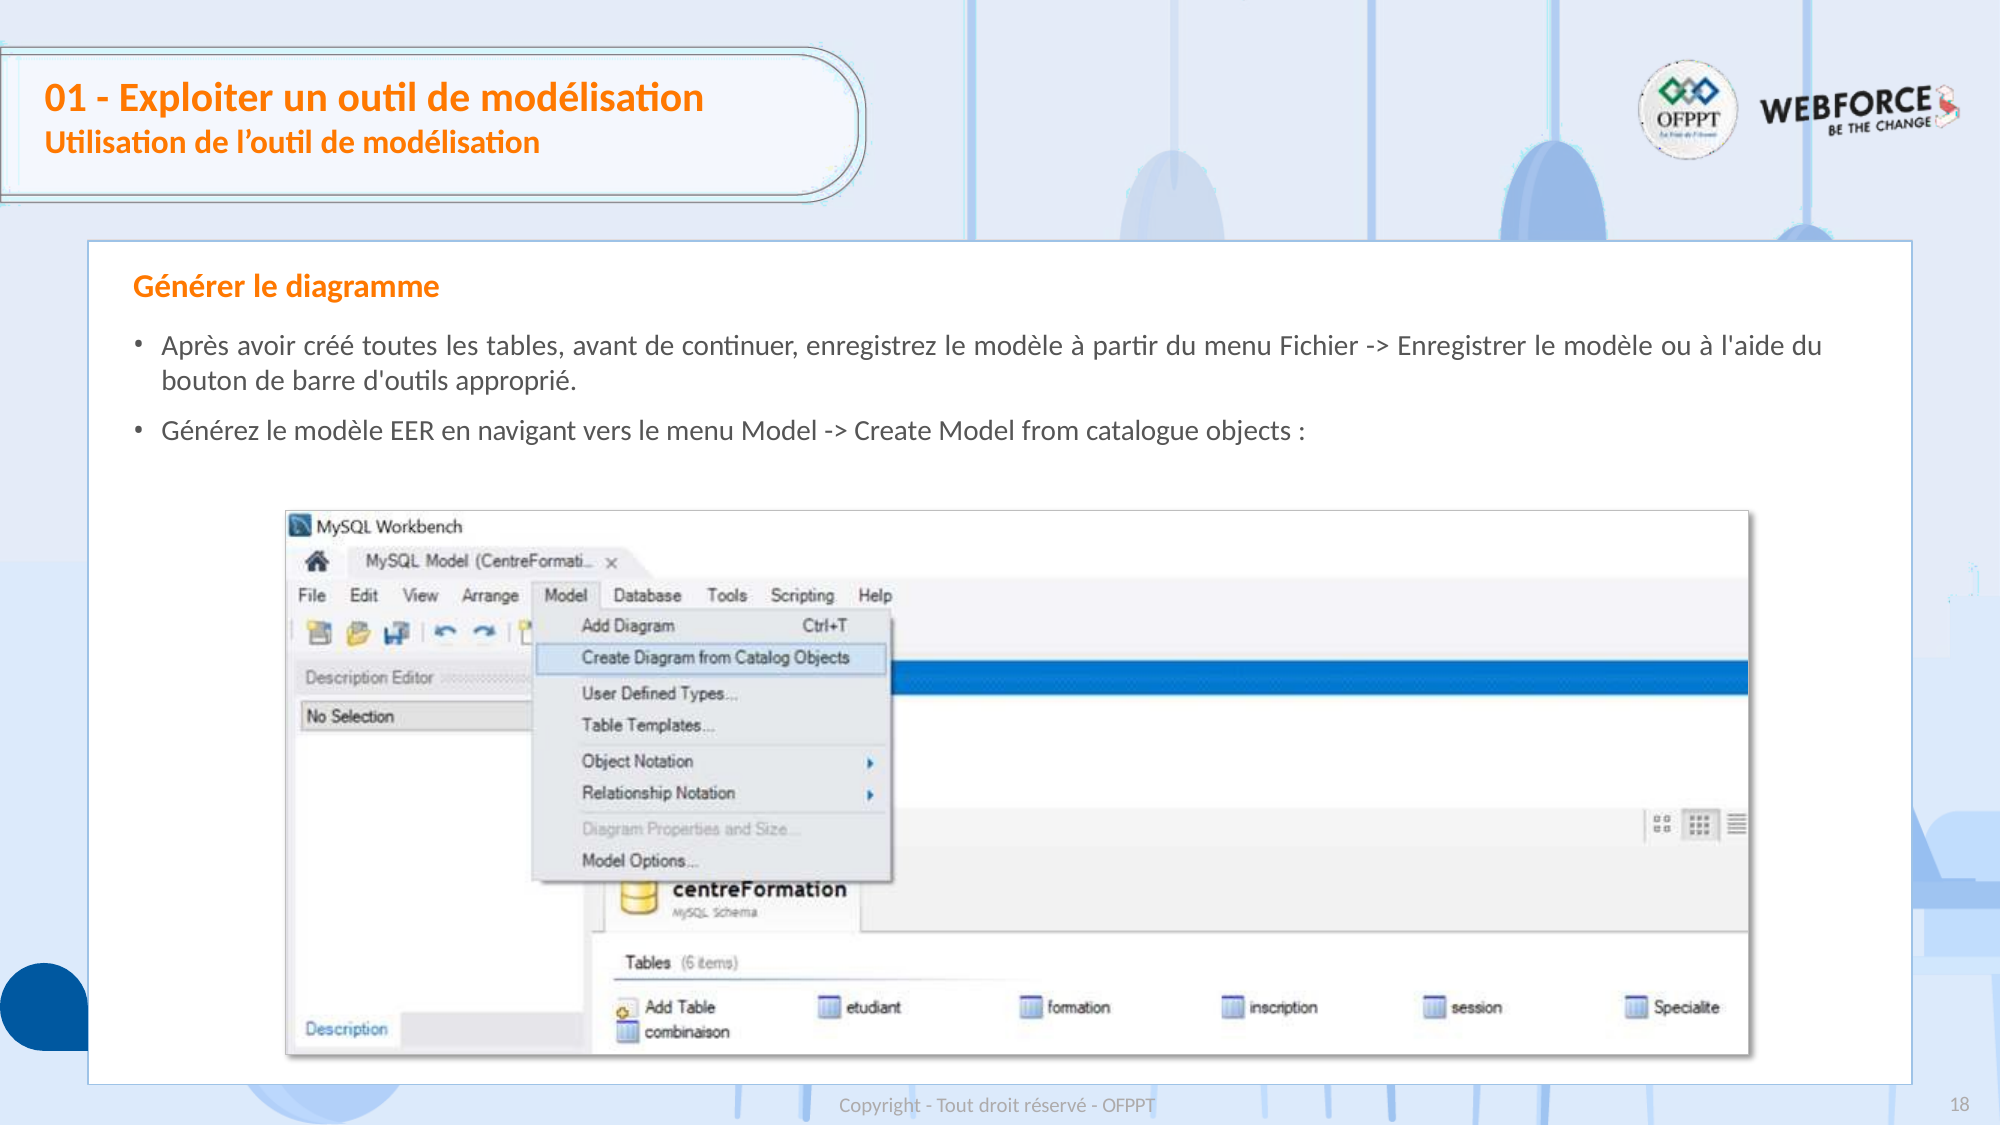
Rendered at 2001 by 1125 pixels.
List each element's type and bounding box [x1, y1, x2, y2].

text_box [0, 0, 2000, 1125]
picture [1634, 56, 1743, 164]
picture [1753, 75, 1967, 145]
text_box [280, 505, 1762, 1068]
